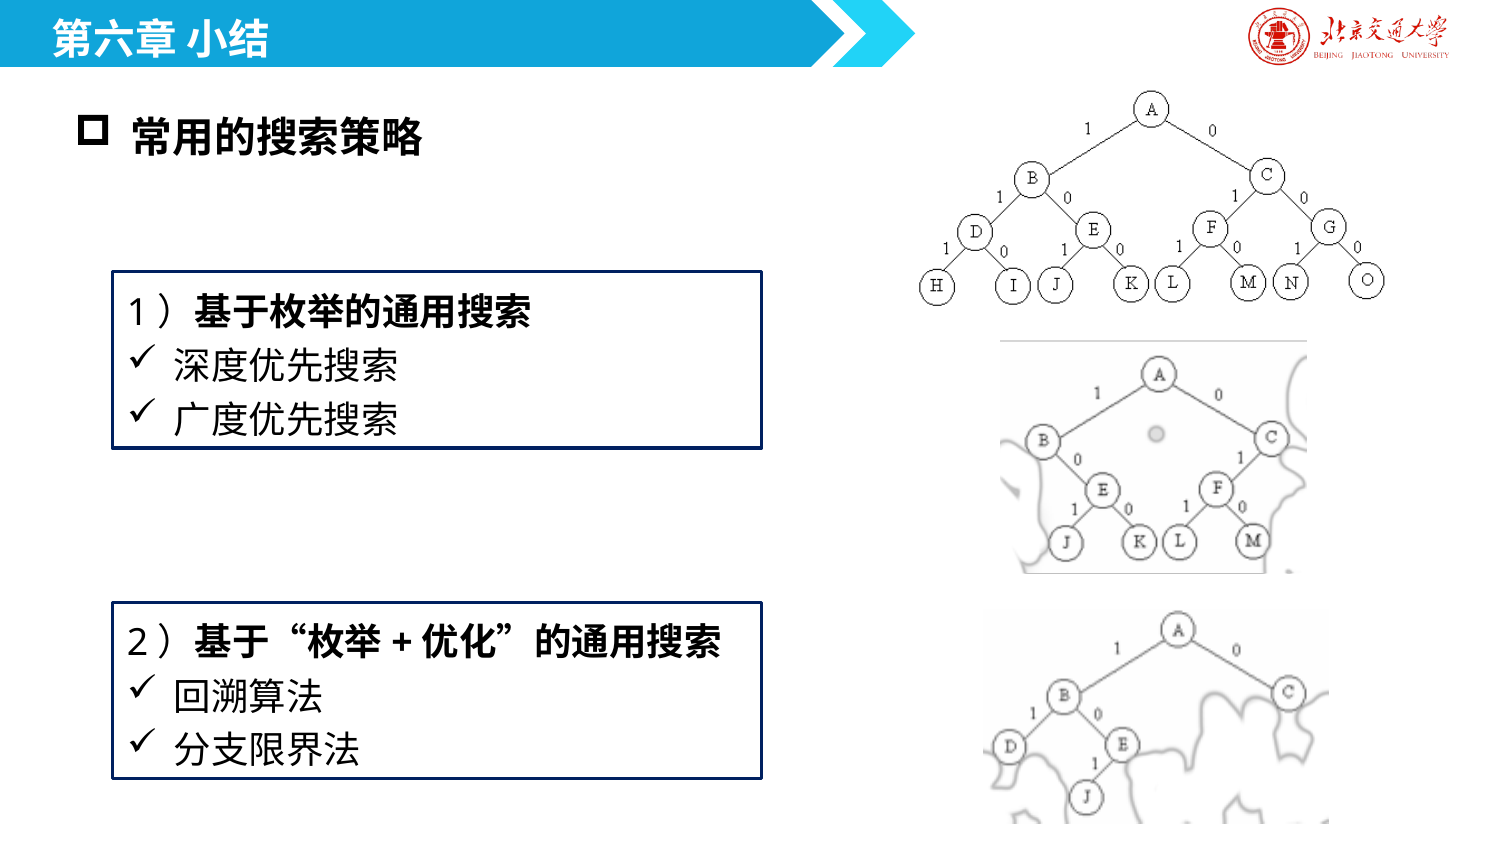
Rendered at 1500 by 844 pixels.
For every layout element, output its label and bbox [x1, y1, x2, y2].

text_box [59, 102, 439, 168]
picture [982, 609, 1330, 824]
picture [999, 338, 1307, 588]
text_box [112, 602, 762, 779]
text_box [112, 271, 762, 448]
picture [916, 75, 1391, 316]
picture [1246, 5, 1454, 66]
text_box [37, 5, 286, 70]
